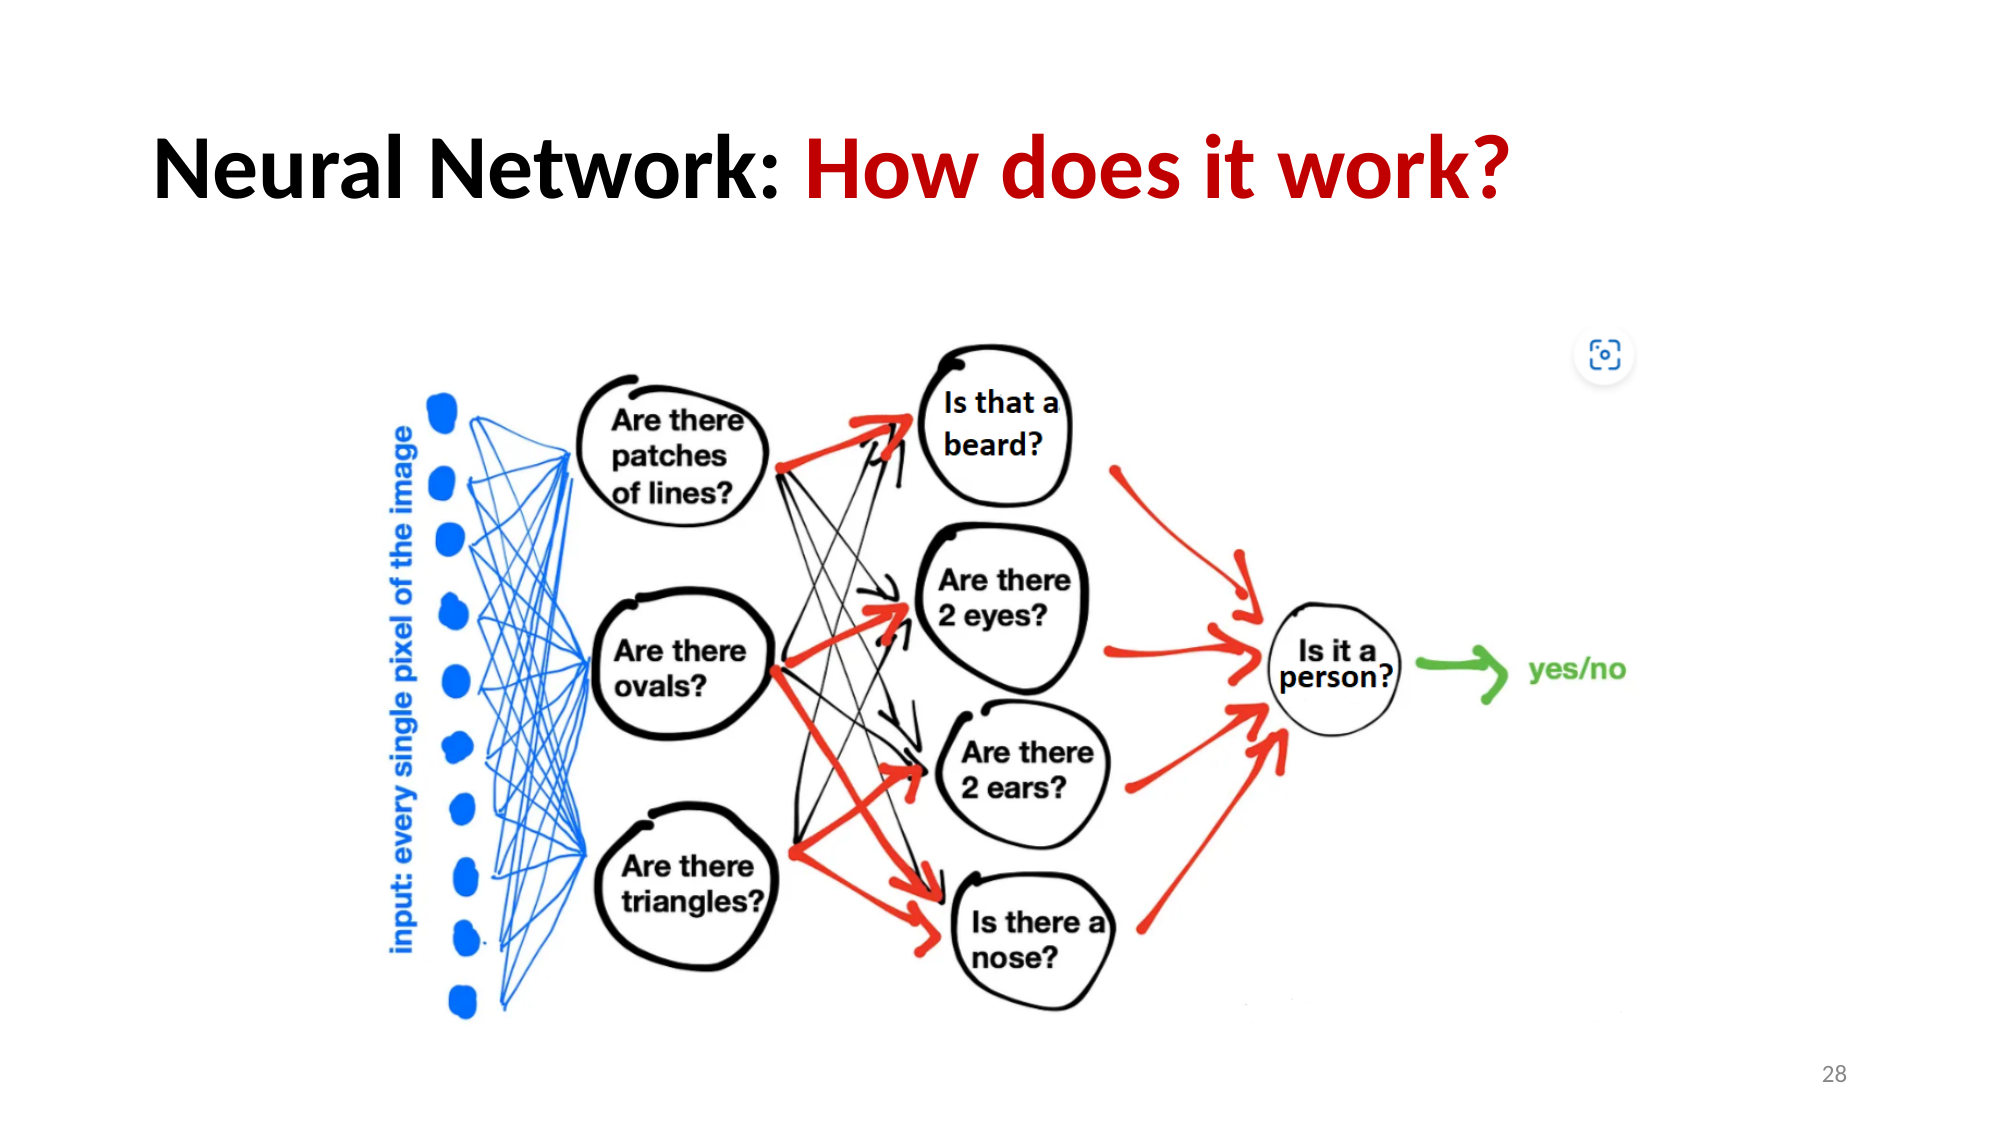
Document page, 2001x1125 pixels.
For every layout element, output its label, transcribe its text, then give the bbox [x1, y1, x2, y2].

list [137, 299, 1863, 1014]
picture [363, 327, 1638, 1029]
title Neural Network: How does it work? [137, 59, 1863, 278]
slide_number 28 [1412, 1042, 1863, 1103]
